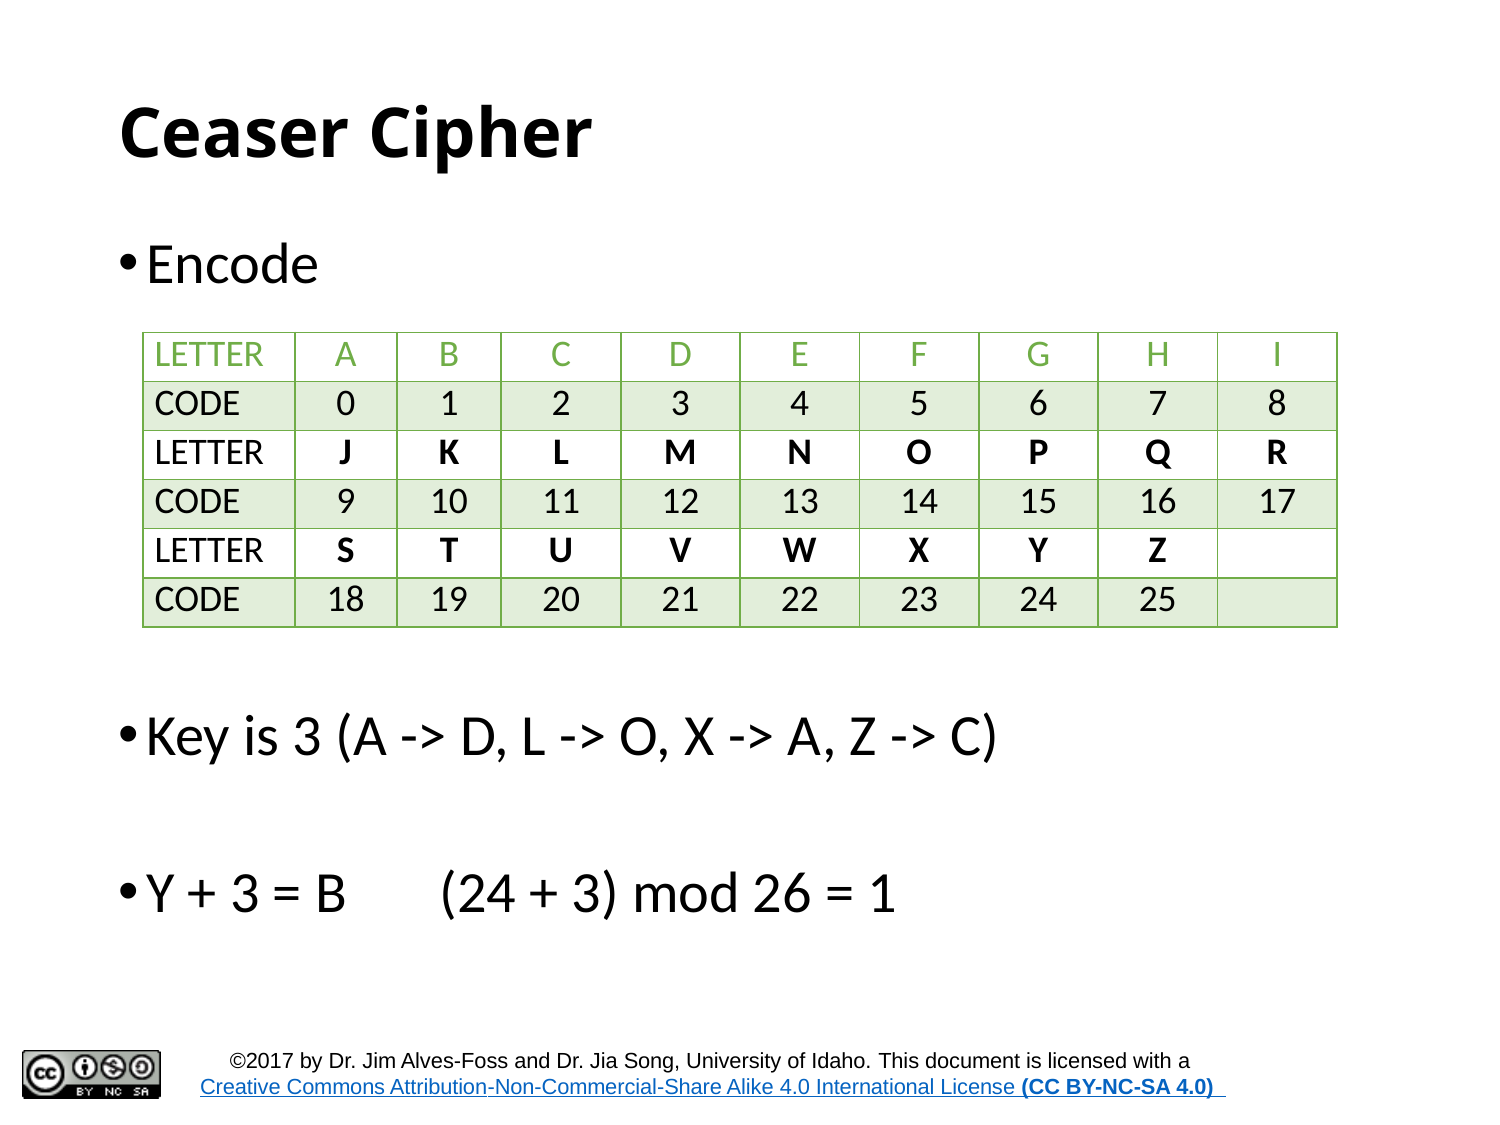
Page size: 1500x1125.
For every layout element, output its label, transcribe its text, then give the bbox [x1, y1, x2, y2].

table_cell 0 [296, 382, 396, 430]
table_cell 14 [860, 480, 978, 528]
table_cell 16 [1099, 480, 1217, 528]
table_cell U [502, 529, 620, 577]
table_cell R [1218, 431, 1336, 479]
table_cell 10 [398, 480, 500, 528]
table_header A [296, 333, 396, 381]
table_cell 17 [1218, 480, 1336, 528]
title Ceaser Cipher [102, 59, 1398, 211]
table_cell P [980, 431, 1097, 479]
table_cell 7 [1099, 382, 1217, 430]
table_cell X [860, 529, 978, 577]
table_cell W [741, 529, 859, 577]
table_cell 2 [502, 382, 620, 430]
table_cell S [296, 529, 396, 577]
table_cell Y [980, 529, 1097, 577]
table_cell L [502, 431, 620, 479]
table_cell 5 [860, 382, 978, 430]
table_cell 25 [1099, 579, 1217, 626]
table_cell 19 [398, 579, 500, 626]
table_cell [1218, 579, 1336, 626]
table_header E [741, 333, 859, 381]
table_header LETTER [144, 333, 294, 381]
table_cell 20 [502, 579, 620, 626]
table_cell 11 [502, 480, 620, 528]
table_cell Z [1099, 529, 1217, 577]
table_cell 22 [741, 579, 859, 626]
table_cell 4 [741, 382, 859, 430]
table_cell 6 [980, 382, 1097, 430]
table_cell O [860, 431, 978, 479]
table_header D [622, 333, 739, 381]
table_cell 13 [741, 480, 859, 528]
table_header B [398, 333, 500, 381]
table_cell M [622, 431, 739, 479]
table_cell LETTER [144, 431, 294, 479]
table_cell 24 [980, 579, 1097, 626]
table_cell CODE [144, 382, 294, 430]
table_cell V [622, 529, 739, 577]
picture [22, 1050, 161, 1099]
table_cell 1 [398, 382, 500, 430]
table_header F [860, 333, 978, 381]
table_header G [980, 333, 1097, 381]
table_cell Q [1099, 431, 1217, 479]
table_header H [1099, 333, 1217, 381]
table_cell LETTER [144, 529, 294, 577]
table_cell T [398, 529, 500, 577]
table_cell 15 [980, 480, 1097, 528]
table_cell CODE [144, 480, 294, 528]
table_cell [1218, 529, 1336, 577]
table_header I [1218, 333, 1336, 381]
table_cell 21 [622, 579, 739, 626]
table_cell K [398, 431, 500, 479]
table_cell 3 [622, 382, 739, 430]
table_cell 9 [296, 480, 396, 528]
table_cell 23 [860, 579, 978, 626]
table_cell 12 [622, 480, 739, 528]
table_header C [502, 333, 620, 381]
table_cell 18 [296, 579, 396, 626]
table_cell CODE [144, 579, 294, 626]
table_cell N [741, 431, 859, 479]
table_cell J [296, 431, 396, 479]
table_cell 8 [1218, 382, 1336, 430]
